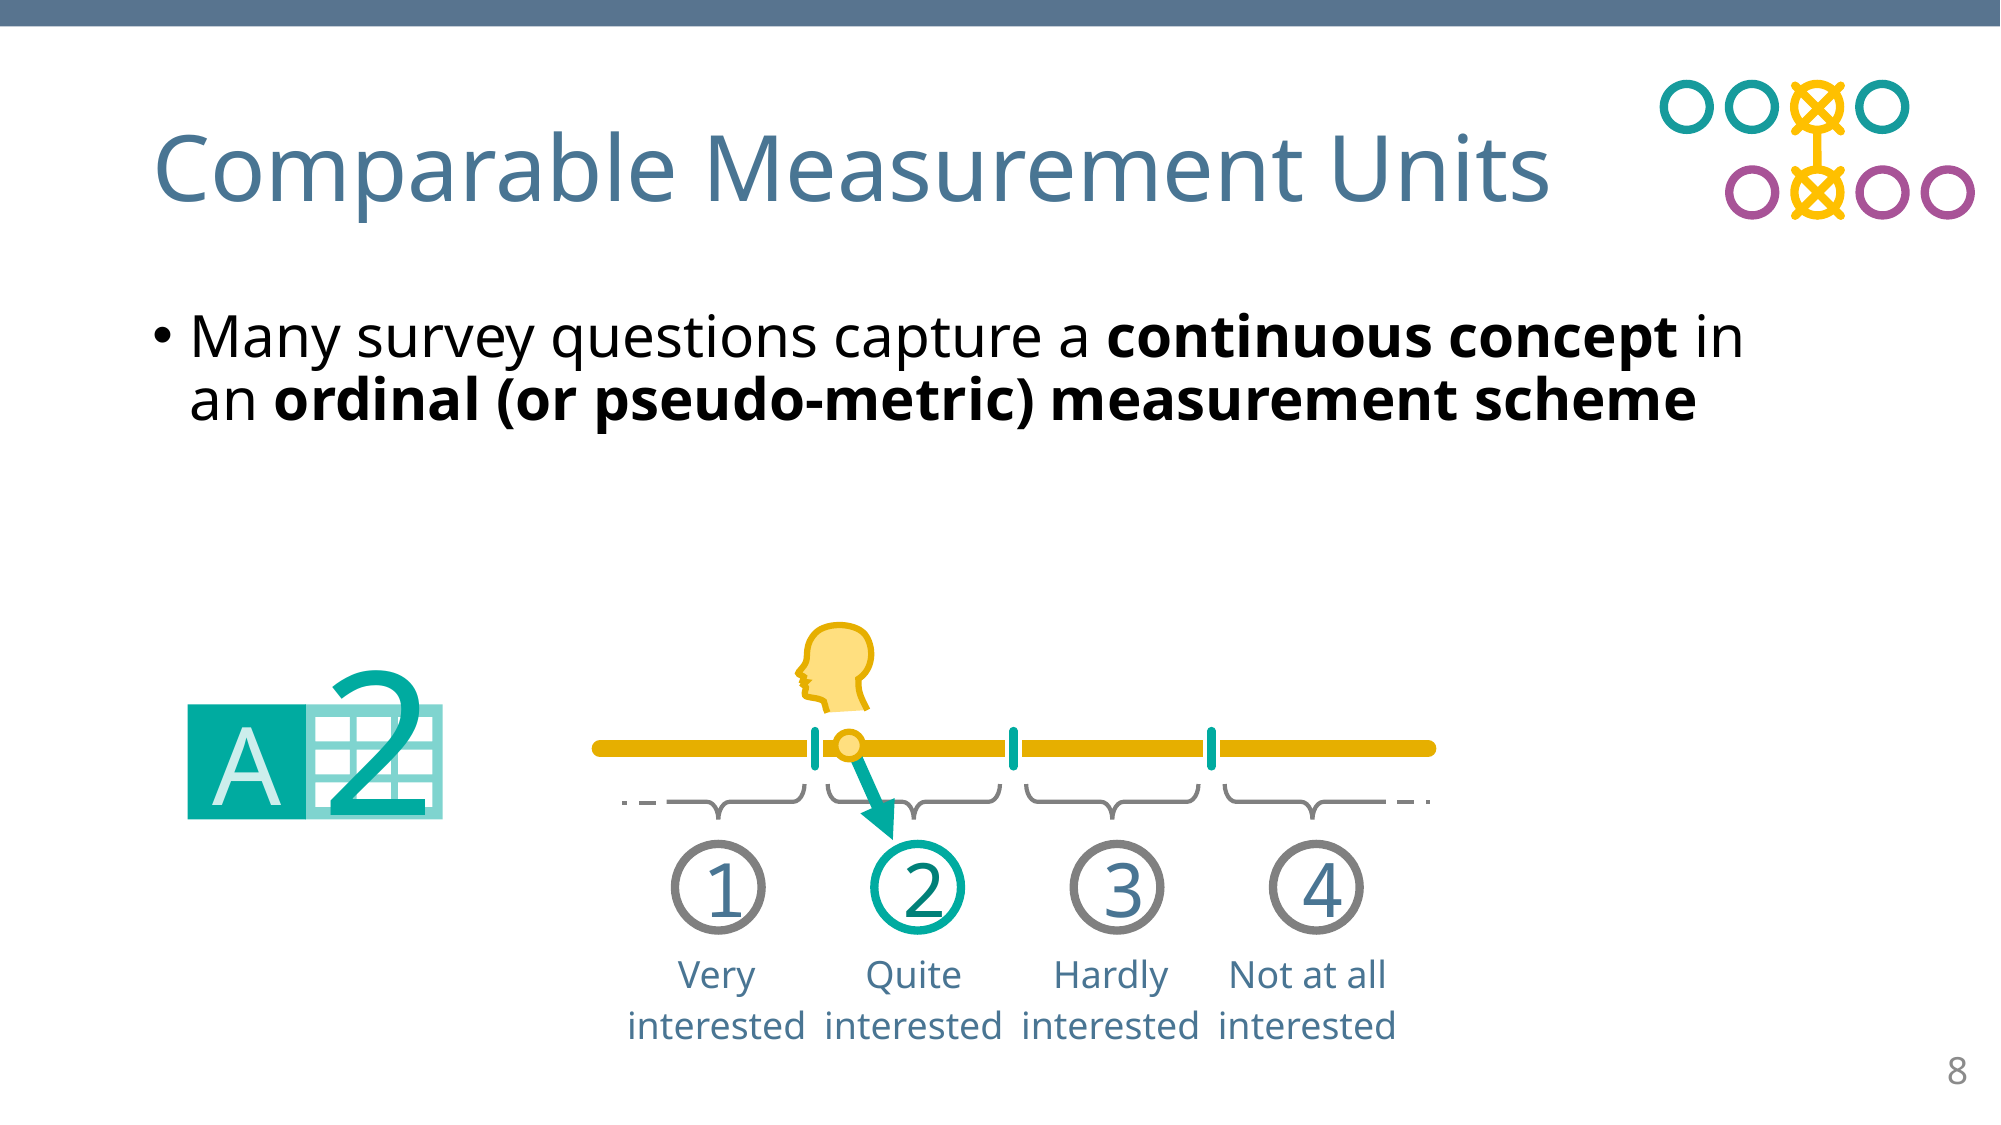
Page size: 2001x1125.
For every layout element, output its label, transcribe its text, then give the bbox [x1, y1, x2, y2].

list Many survey questions capture a continuous concept in an ordinal (or pseudo-metric) measurement scheme [137, 299, 1863, 1014]
text_box [1385, 775, 1471, 813]
text_box 2 [873, 842, 963, 932]
table_header Quite interested [815, 949, 1012, 1069]
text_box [582, 783, 667, 819]
text_box [893, 784, 1001, 820]
text_box 1 [673, 842, 763, 932]
table_header Very interested [618, 949, 815, 1069]
text_box [1025, 784, 1199, 820]
text_box [796, 623, 873, 713]
text_box [834, 749, 864, 761]
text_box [855, 756, 893, 840]
title Comparable Measurement Units [137, 94, 1863, 248]
text_box [667, 784, 806, 820]
slide_number 8 [1412, 1042, 1984, 1103]
text_box [1224, 784, 1385, 820]
table_header Not at all interested [1209, 949, 1406, 1069]
text_box 2 [306, 607, 451, 863]
text_box [827, 784, 855, 803]
text_box 3 [1072, 842, 1162, 932]
table_header Hardly interested [1012, 949, 1209, 1069]
text_box 4 [1271, 842, 1361, 932]
text_box [834, 730, 864, 748]
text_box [1663, 76, 1971, 226]
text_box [187, 704, 443, 820]
